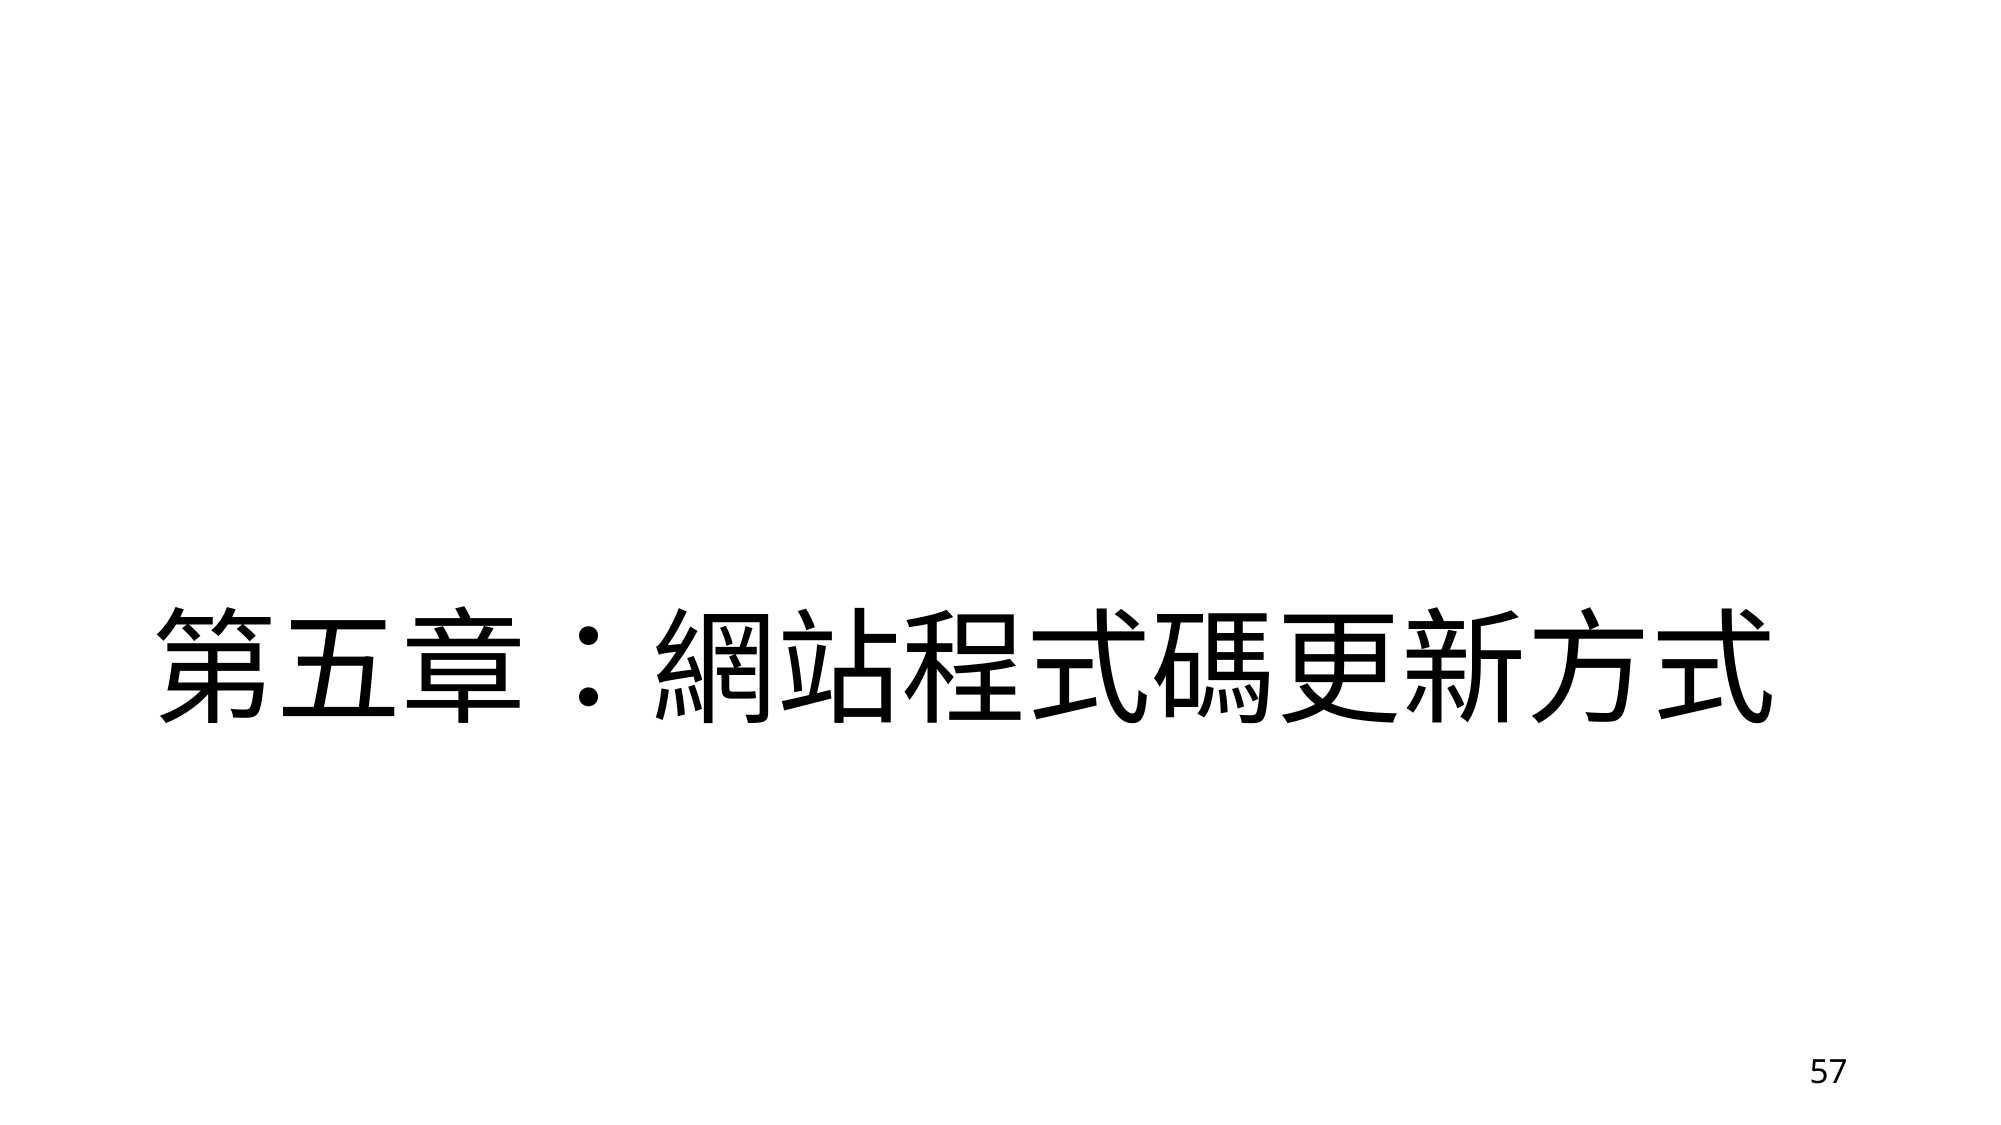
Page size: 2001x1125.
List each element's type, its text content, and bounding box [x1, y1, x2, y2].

slide_number 57 [1412, 1042, 1863, 1103]
title 第五章：網站程式碼更新方式 [136, 280, 1862, 749]
